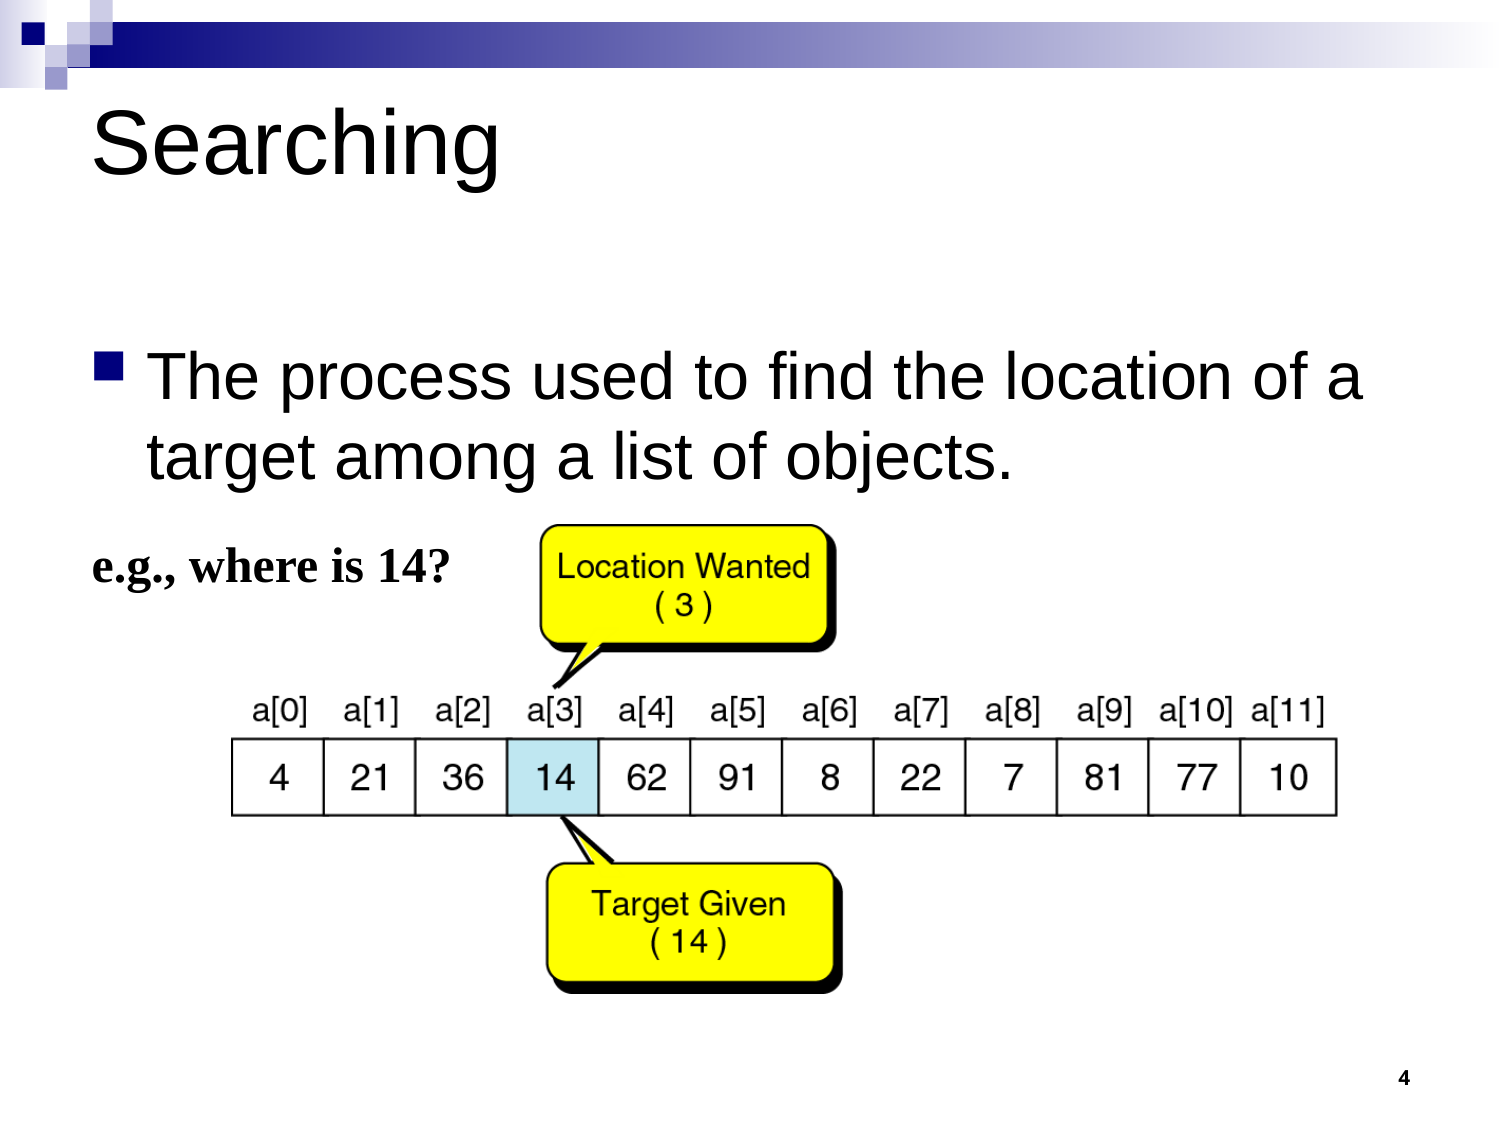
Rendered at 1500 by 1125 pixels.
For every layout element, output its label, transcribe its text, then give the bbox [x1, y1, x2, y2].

text_box e.g., where is 14? [76, 524, 230, 600]
picture [231, 524, 1338, 994]
slide_number 4 [1074, 1024, 1426, 1101]
list The process used to find the location of a target among a list of objects. [75, 324, 1425, 963]
title Searching [75, 75, 1425, 300]
